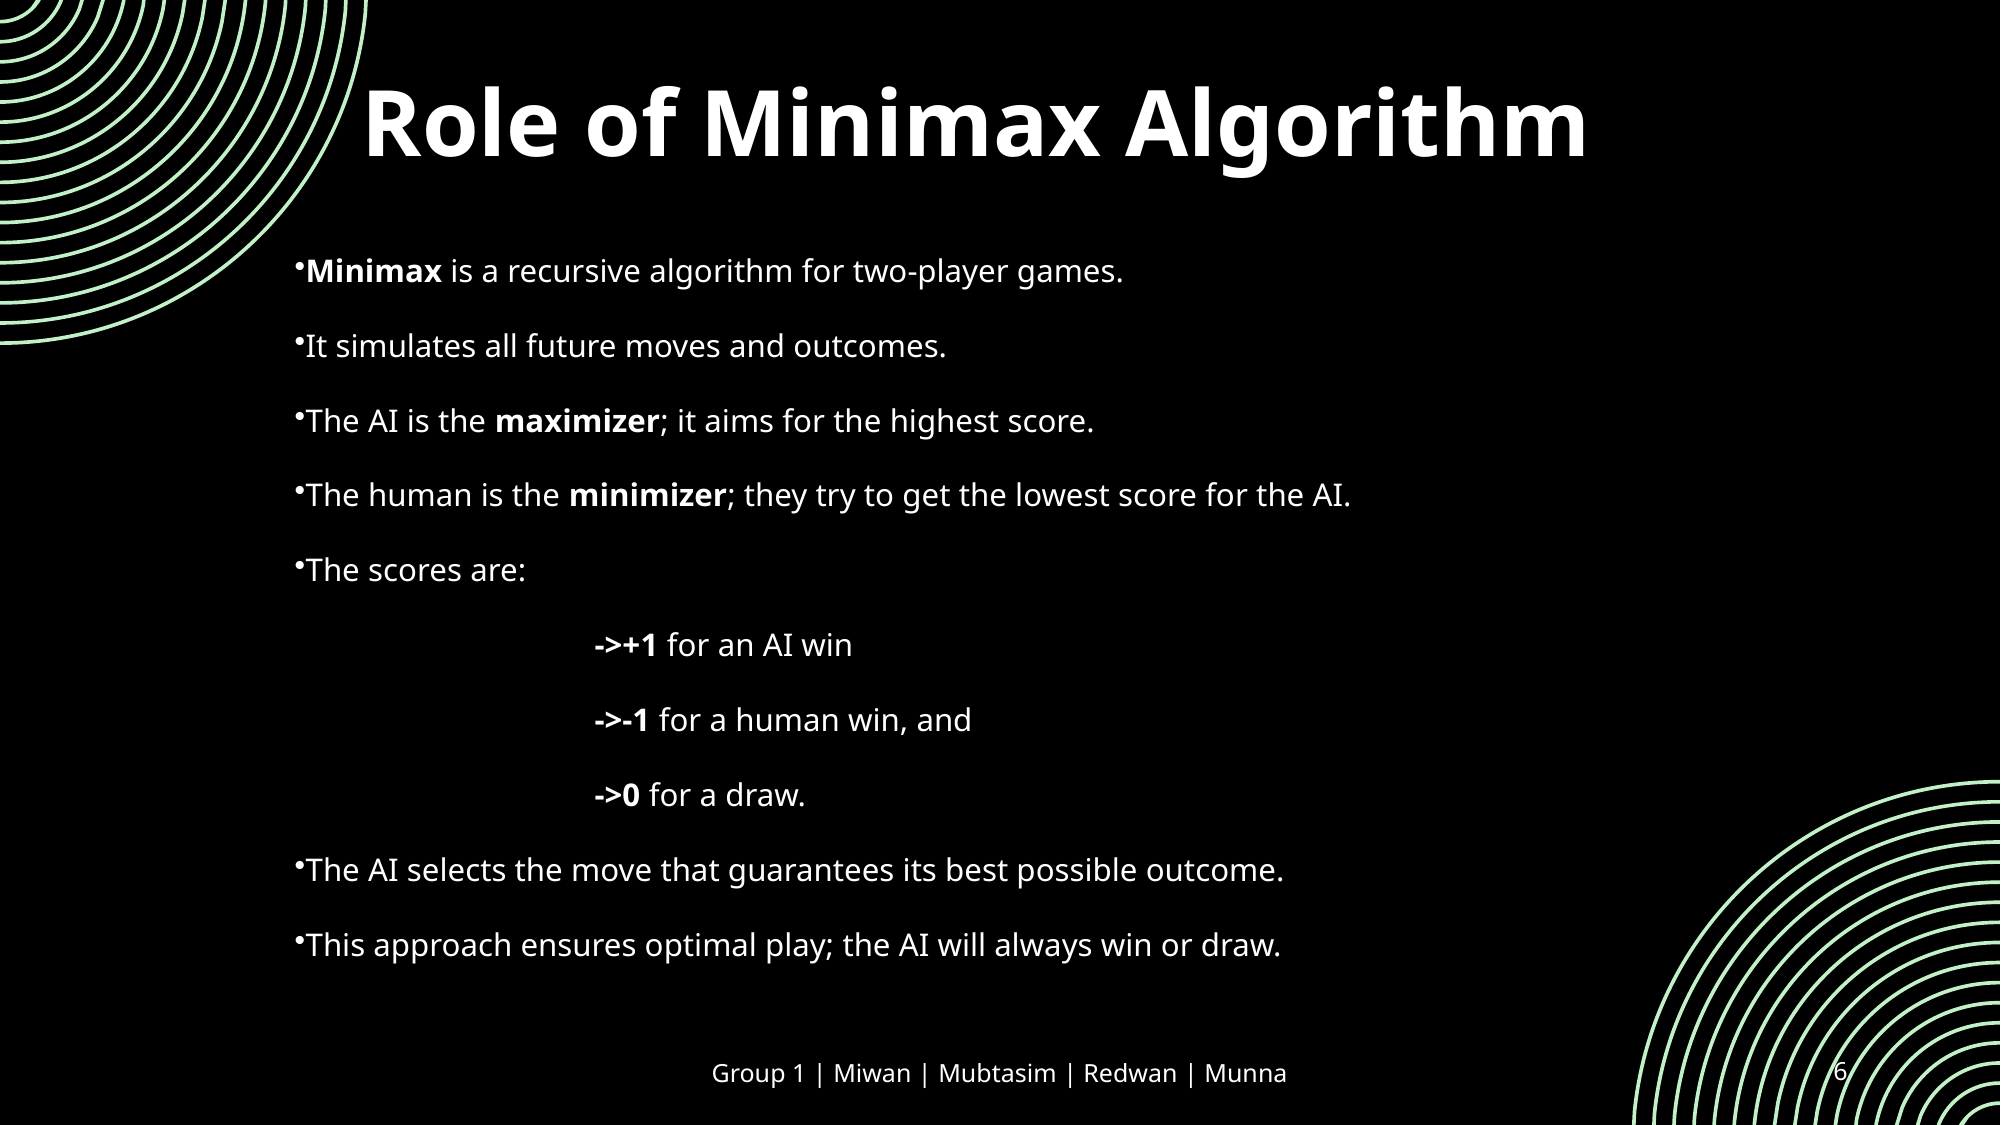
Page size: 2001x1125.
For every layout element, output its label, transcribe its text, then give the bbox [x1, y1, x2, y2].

title Role of Minimax Algorithm [346, 66, 1654, 188]
footer Group 1 | Miwan | Mubtasim | Redwan | Munna [662, 1042, 1338, 1103]
slide_number 6 [1412, 1042, 1863, 1103]
list Minimax is a recursive algorithm for two-player games. It simulates all future moves and outcomes. The AI is the maximizer; it aims for the highest score. The human is the minimizer; they try to get the lowest score for the AI. The scores are: ->+1 for an AI win ->-1 for a human win, and ->0 for a draw. The AI selects the move that guarantees its best possible outcome. This approach ensures optimal play; the AI will always win or draw. [279, 206, 1676, 970]
